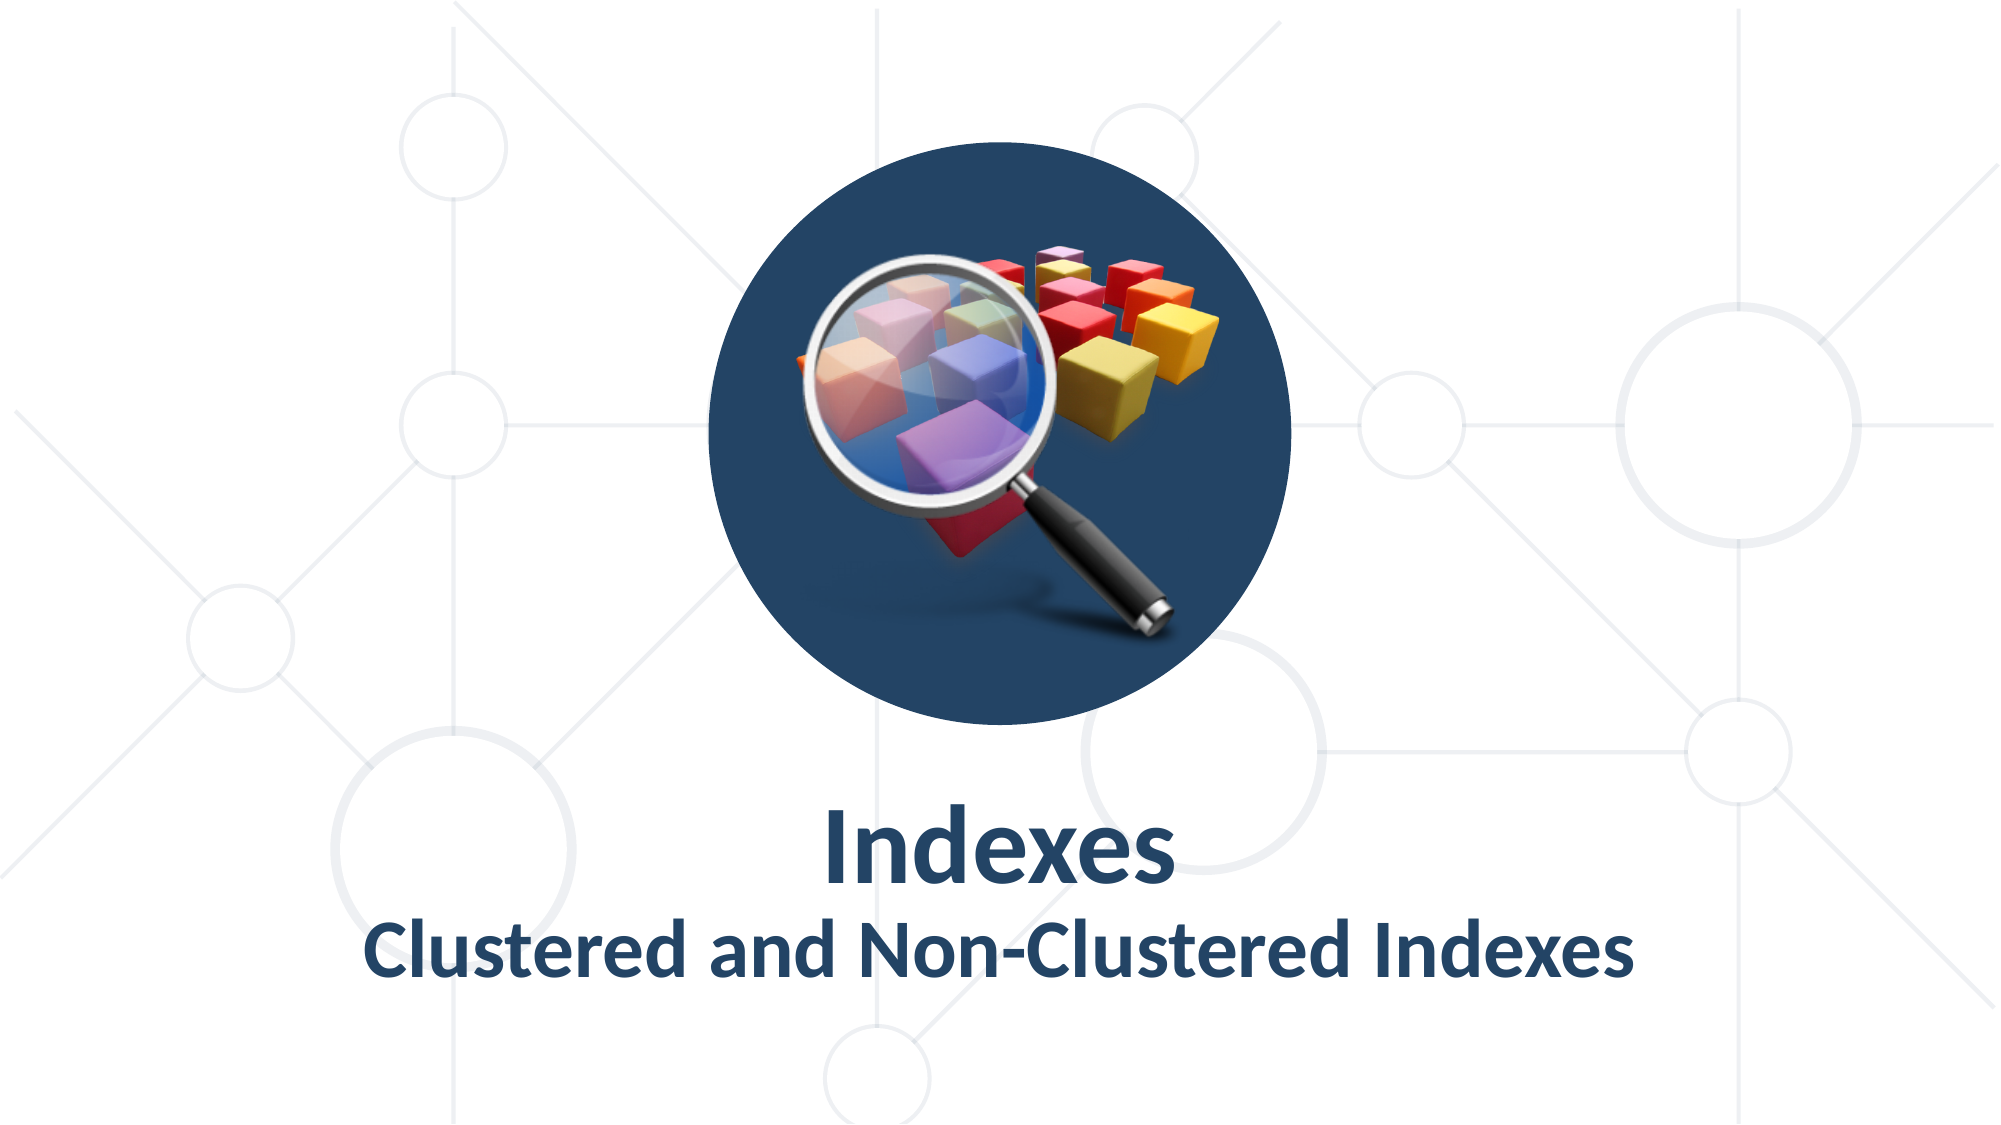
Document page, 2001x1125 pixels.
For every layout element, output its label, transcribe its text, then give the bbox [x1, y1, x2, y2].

list Clustered and Non-Clustered Indexes [100, 900, 1900, 983]
picture [788, 177, 1226, 651]
list Indexes [100, 771, 1900, 898]
